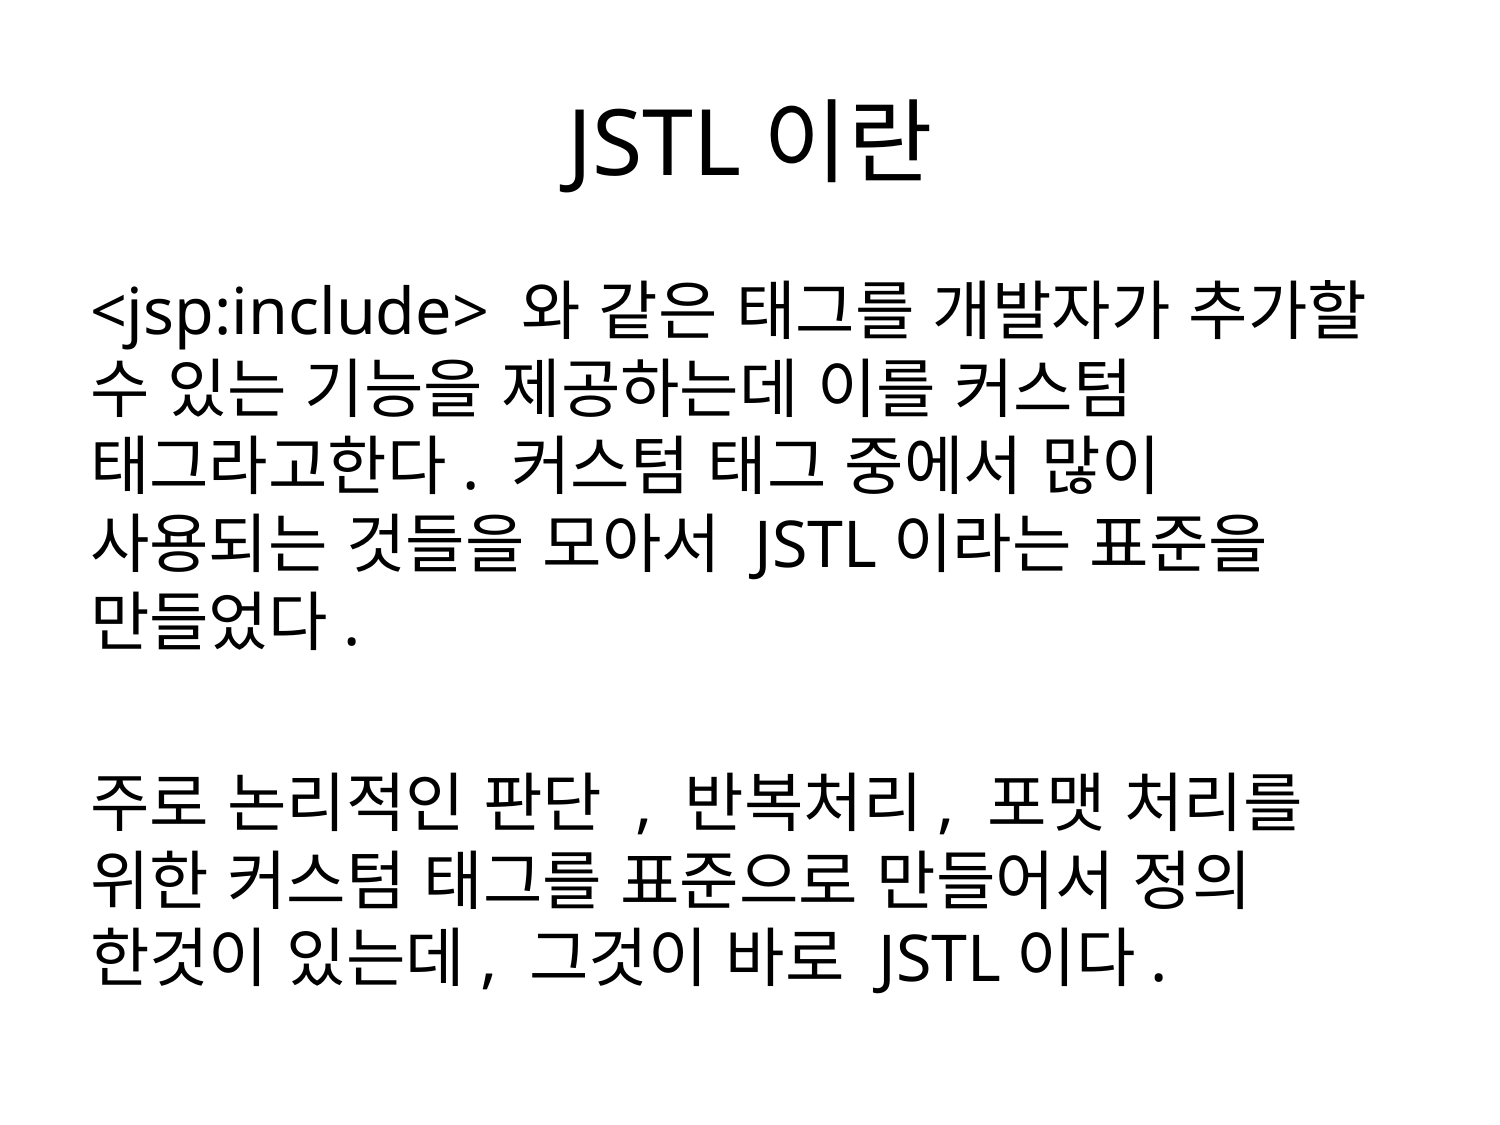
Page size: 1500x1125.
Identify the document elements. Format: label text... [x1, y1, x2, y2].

list <jsp:include> 와 같은 태그를 개발자가 추가할 수 있는 기능을 제공하는데 이를 커스텀 태그라고한다. 커스텀 태그 중에서 많이 사용되는 것들을 모아서 JSTL이라는 표준을 만들었다. 주로 논리적인 판단 , 반복처리, 포맷 처리를 위한 커스텀 태그를 표준으로 만들어서 정의 한것이 있는데, 그것이 바로 JSTL이다. [75, 262, 1425, 1005]
title JSTL이란 [75, 45, 1425, 233]
